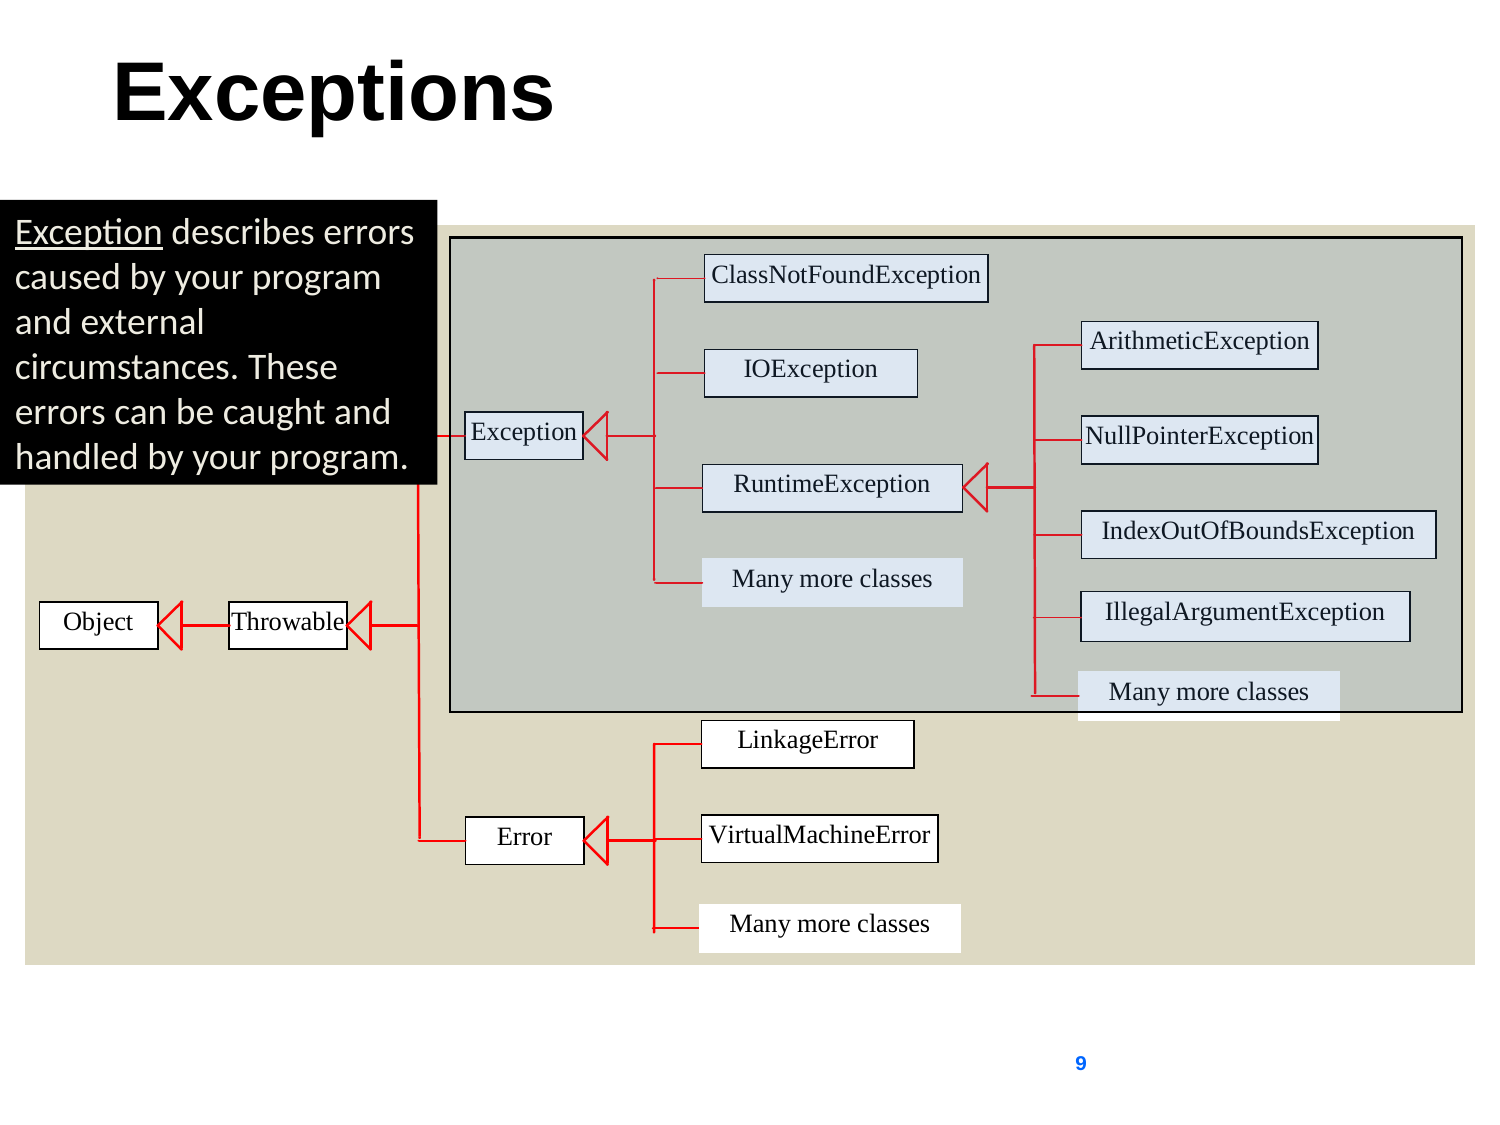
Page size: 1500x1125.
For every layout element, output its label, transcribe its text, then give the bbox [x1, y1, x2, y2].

slide_number 9 [1074, 1049, 1388, 1125]
title Exceptions [112, 37, 1388, 172]
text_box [24, 224, 1476, 965]
text_box Exception describes errors caused by your program and external circumstances. These errors can be caught and handled by your program. [0, 199, 438, 485]
